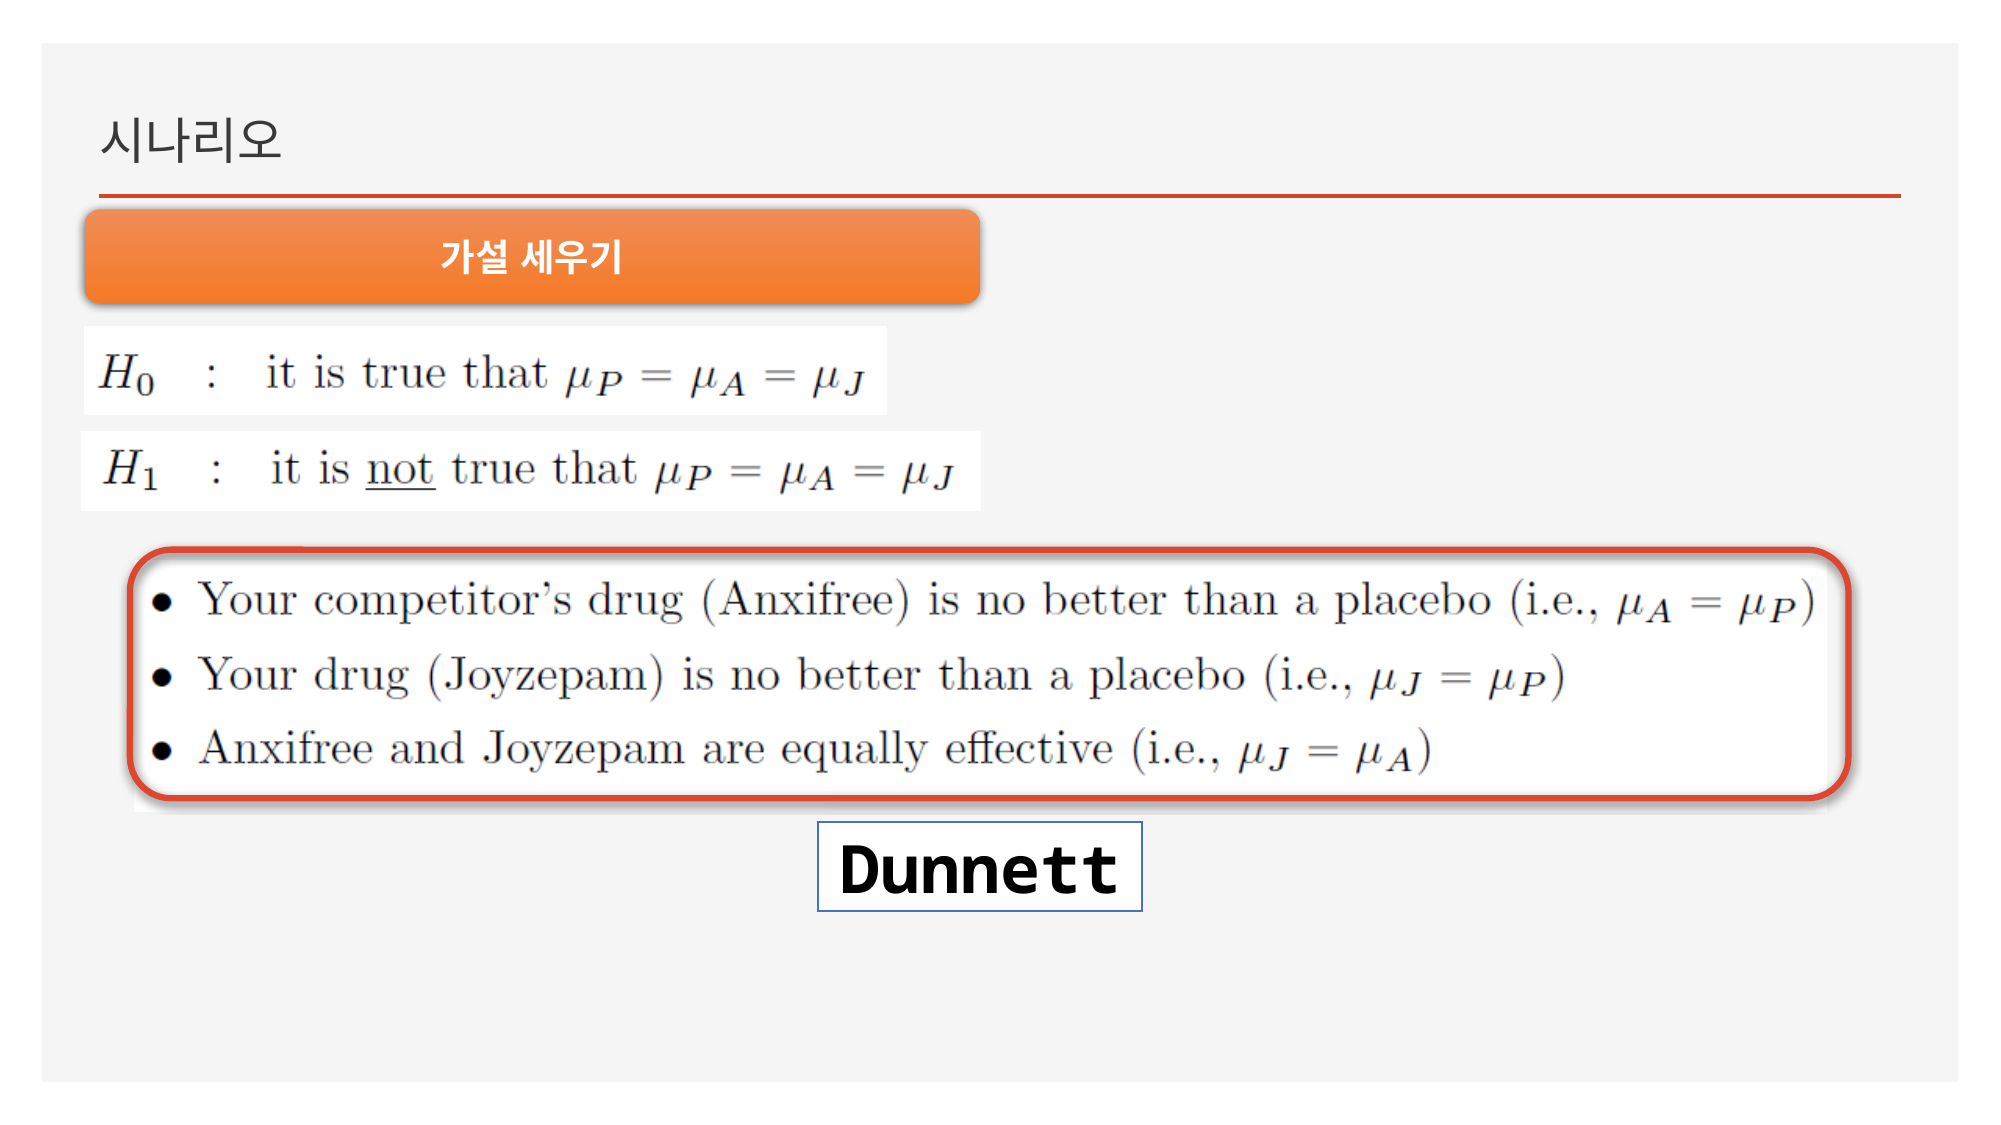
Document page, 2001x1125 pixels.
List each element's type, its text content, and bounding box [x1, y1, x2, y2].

list 시나리오 [84, 72, 1425, 178]
picture [81, 431, 981, 511]
text_box [129, 573, 134, 775]
picture [134, 560, 1827, 812]
picture [84, 326, 887, 415]
text_box 가설 세우기 [84, 209, 981, 304]
text_box [144, 549, 1849, 794]
text_box Dunnett [817, 821, 1143, 912]
